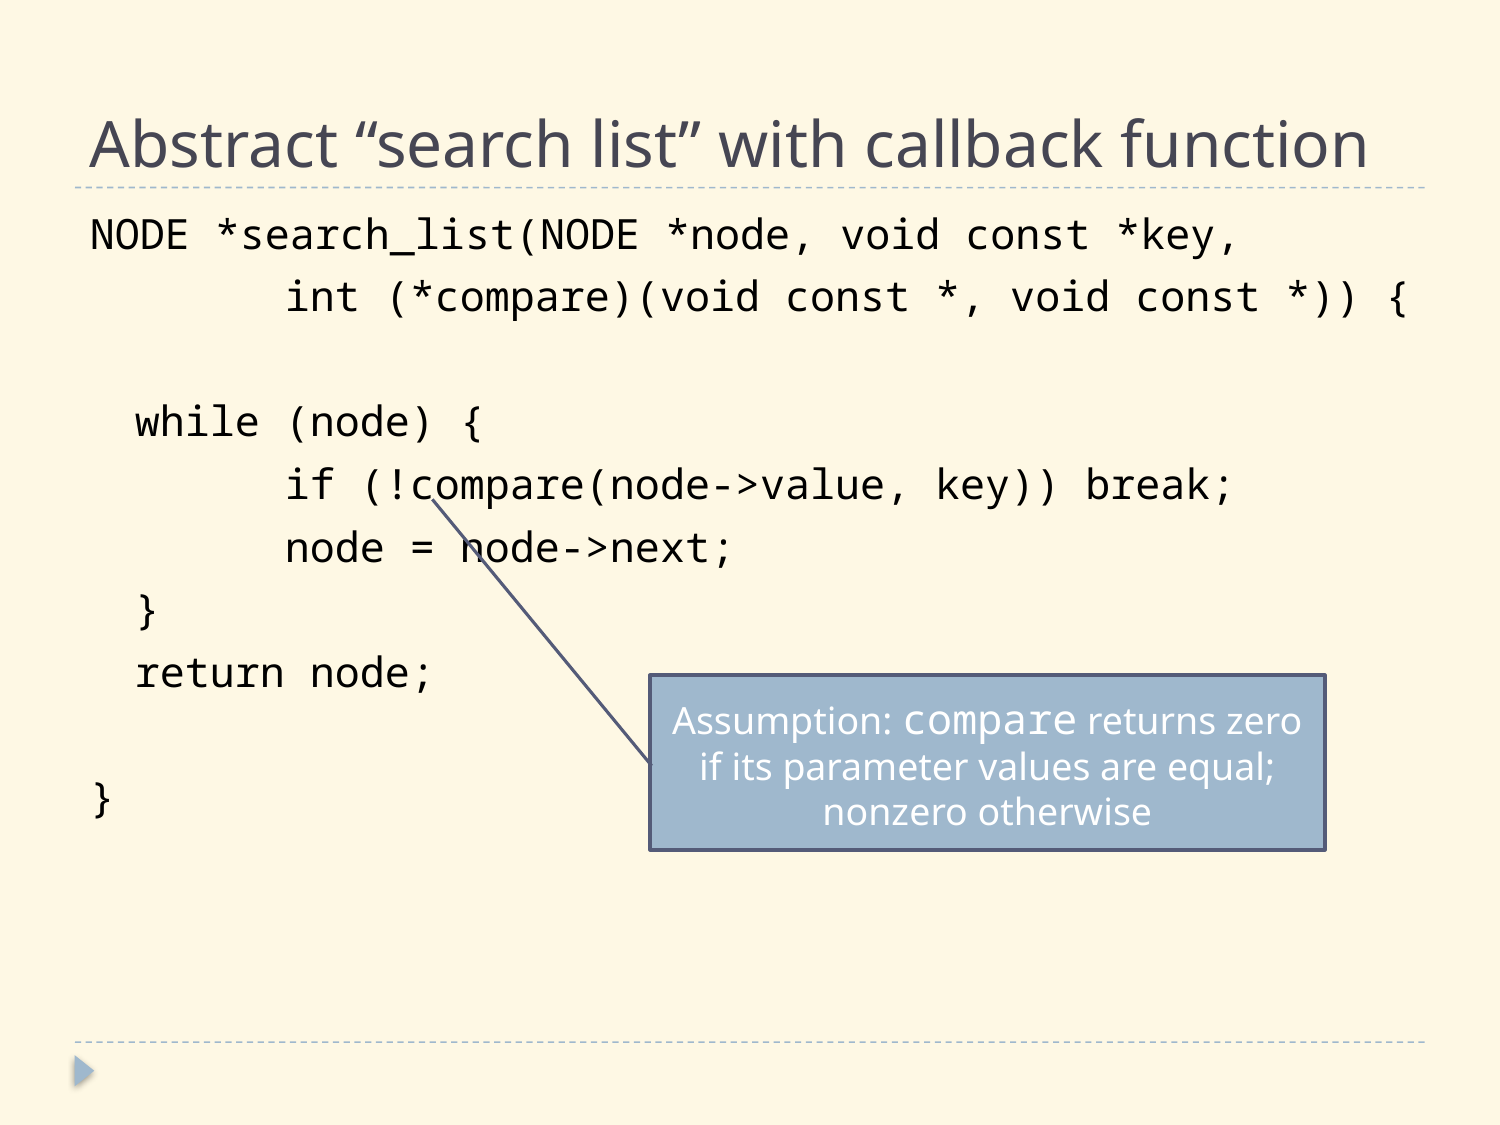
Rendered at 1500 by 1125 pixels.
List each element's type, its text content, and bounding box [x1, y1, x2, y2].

list NODE *search_list(NODE *node, void const *key, int (*compare)(void const *, void const *)) { while (node) { if (!compare(node->value, key)) break; node = node->next; } return node; } [75, 200, 1425, 1010]
text_box Assumption: compare returns zero if its parameter values are equal; nonzero otherwise [431, 498, 1327, 852]
title Abstract “search list” with callback function [75, 24, 1425, 188]
